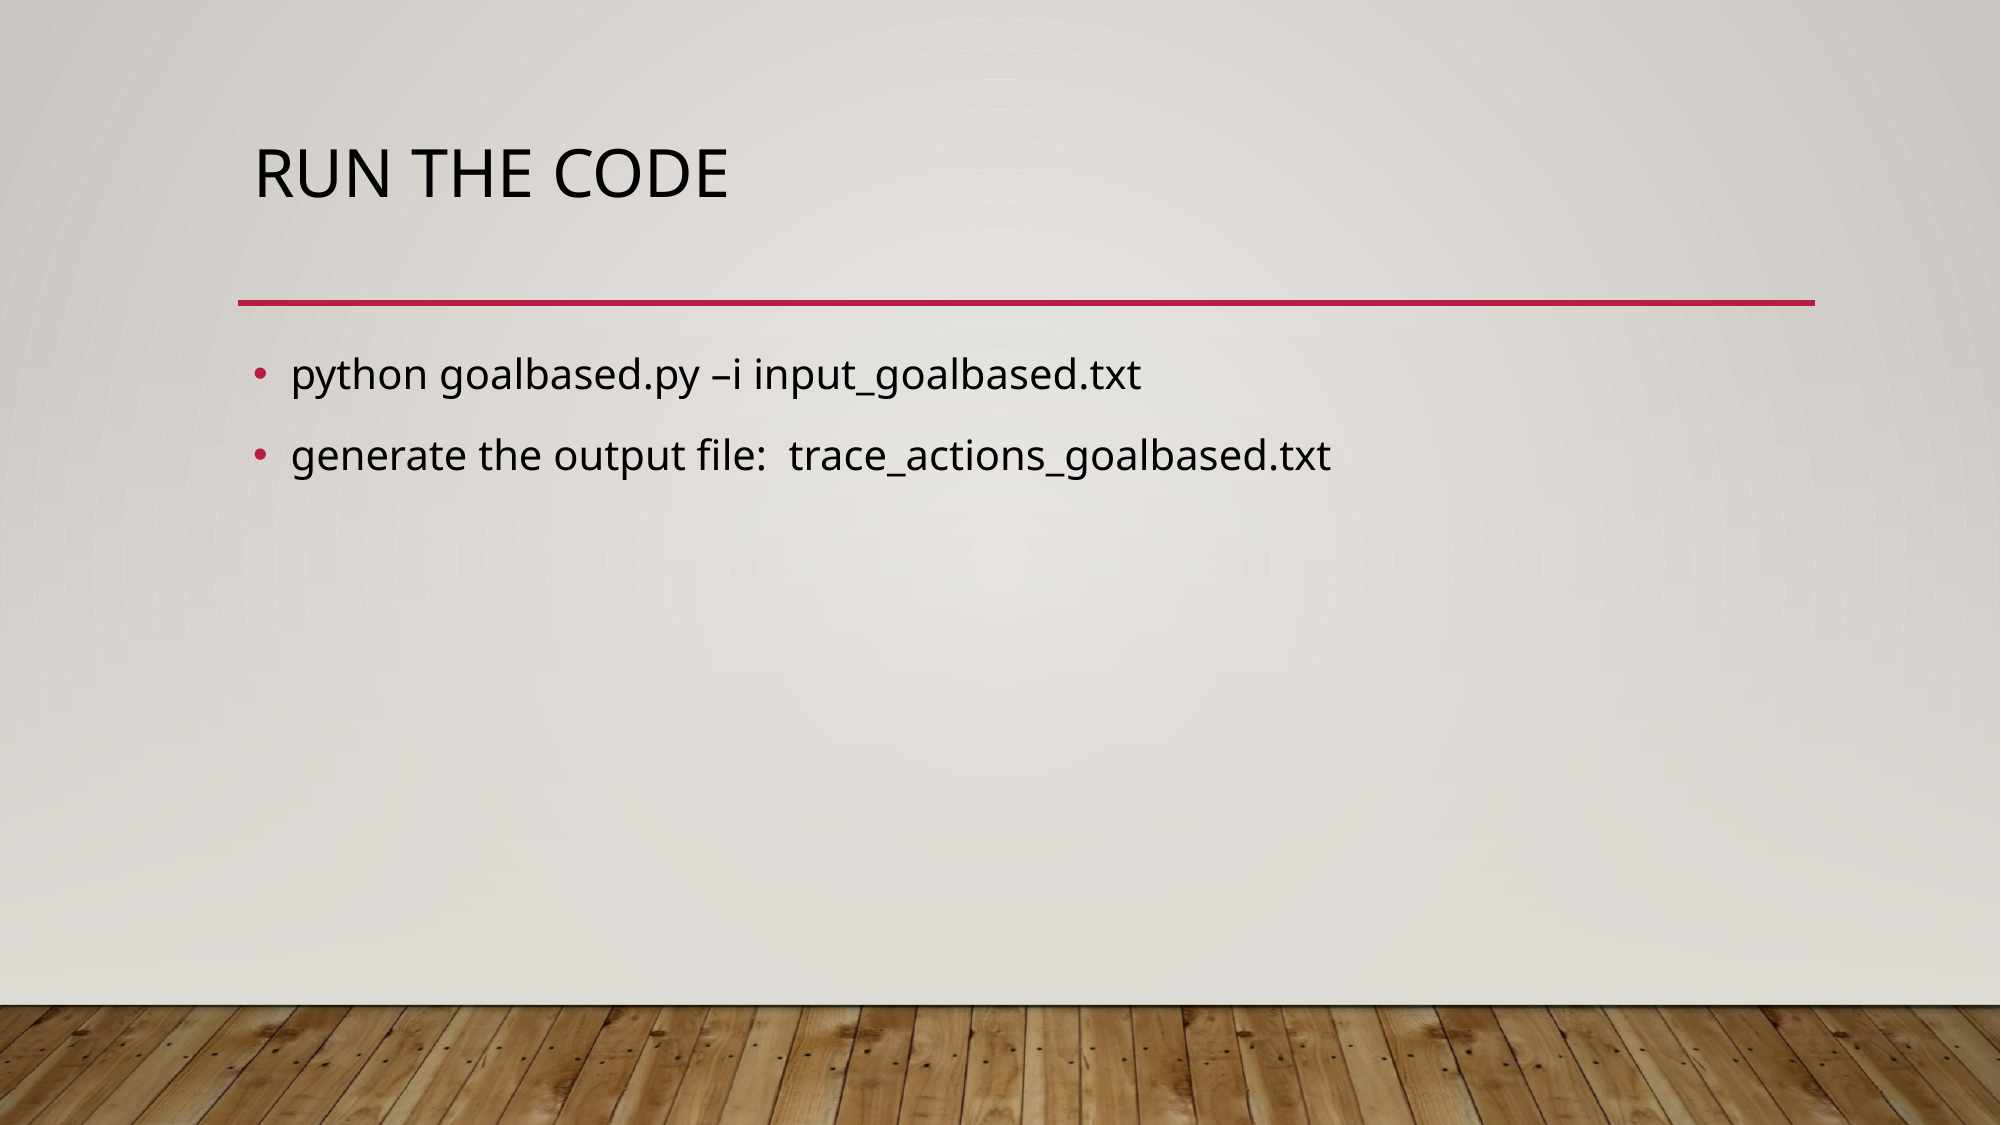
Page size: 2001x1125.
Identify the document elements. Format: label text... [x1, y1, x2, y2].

list python goalbased.py –i input_goalbased.txt generate the output file: trace_actions_goalbased.txt [238, 330, 1814, 897]
picture [0, 1005, 2000, 1125]
title Run the code [238, 131, 1814, 305]
